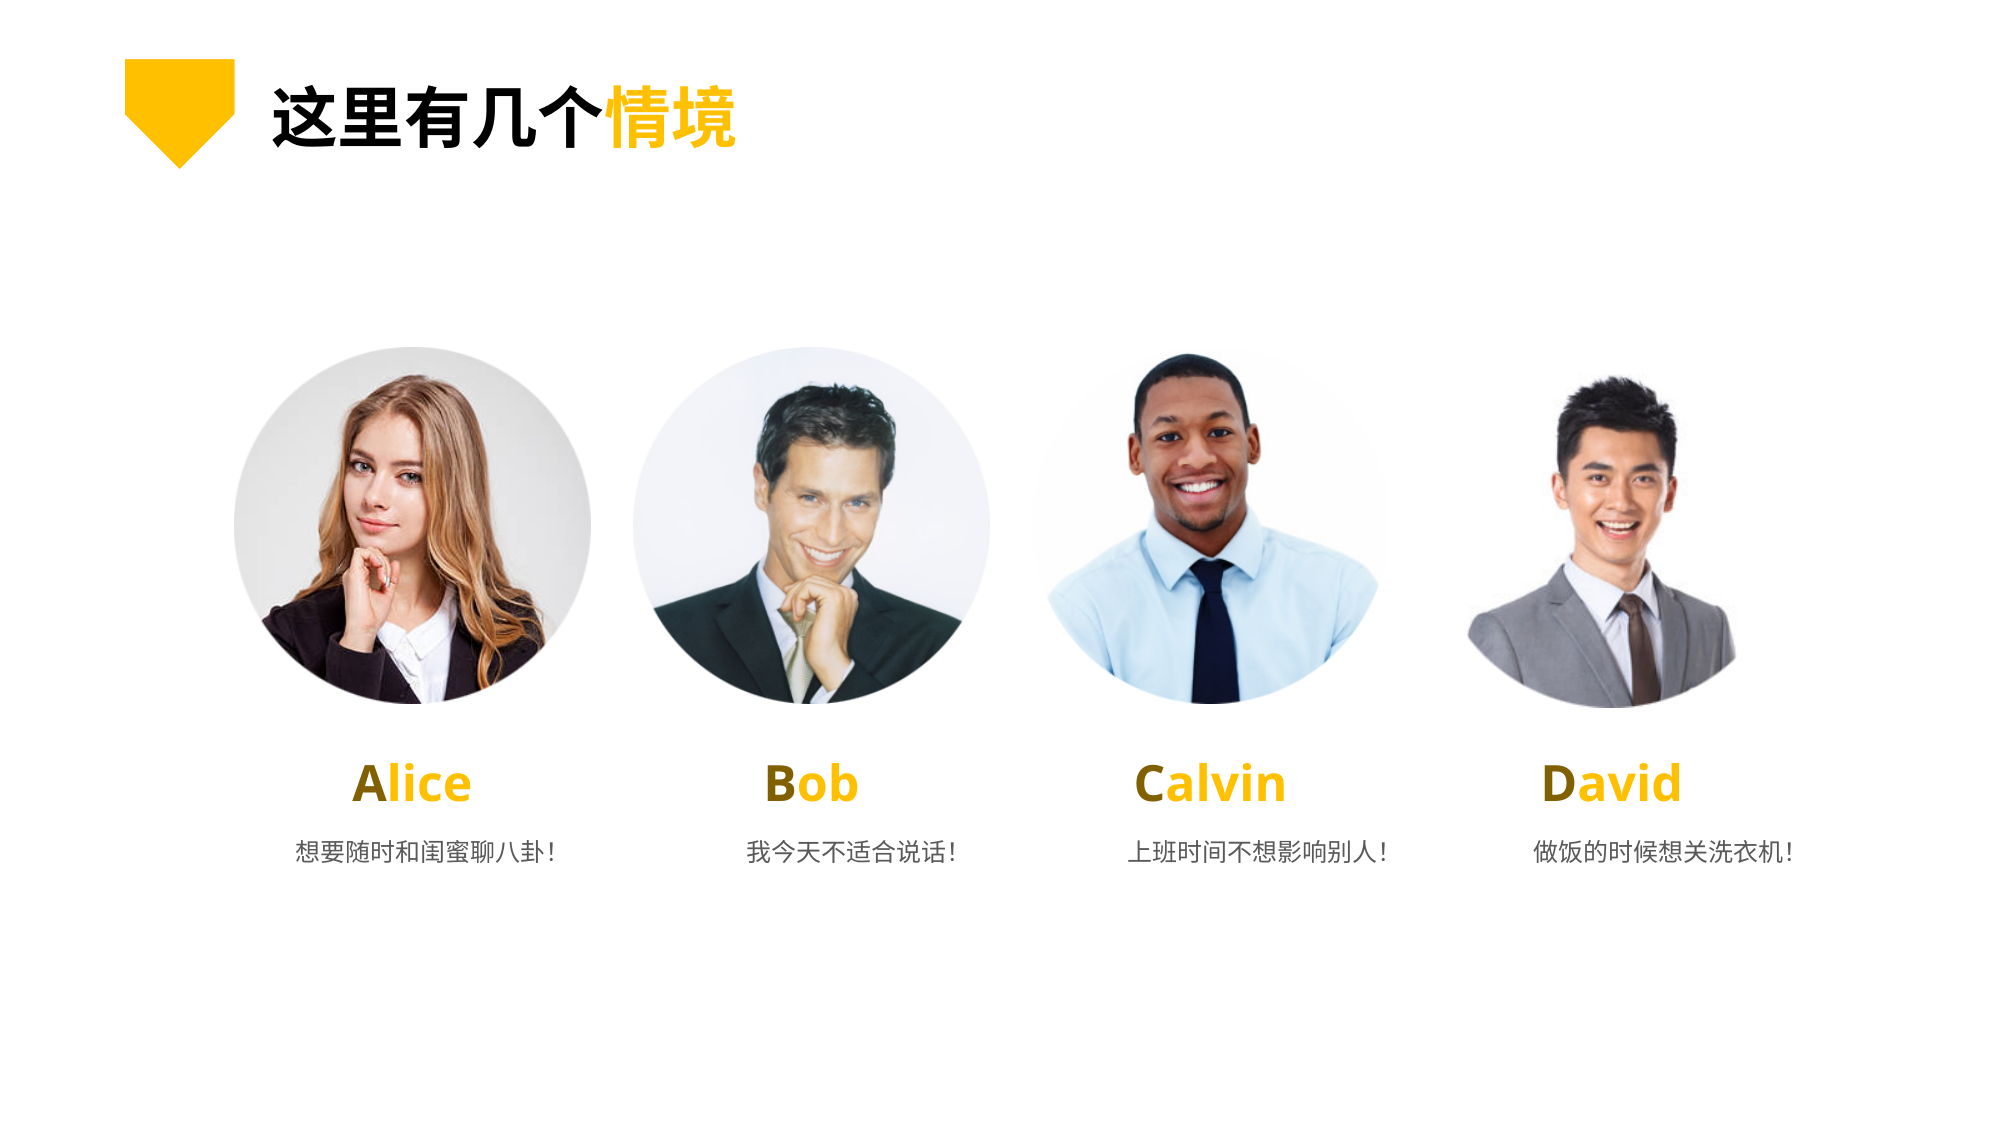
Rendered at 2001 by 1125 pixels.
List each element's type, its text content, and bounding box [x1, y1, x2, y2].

picture [234, 347, 591, 704]
picture [1032, 347, 1389, 704]
text_box Alice [287, 744, 538, 820]
text_box [123, 58, 236, 171]
text_box David [1486, 744, 1737, 820]
text_box 我今天不适合说话！ [658, 820, 1060, 992]
text_box 做饭的时候想关洗衣机！ [1470, 820, 1872, 992]
text_box 这里有几个情境 [256, 68, 904, 164]
picture [1431, 347, 1792, 708]
text_box Bob [686, 744, 937, 820]
text_box 想要随时和闺蜜聊八卦！ [232, 820, 634, 992]
text_box Calvin [1085, 744, 1336, 820]
picture [633, 347, 990, 704]
text_box 上班时间不想影响别人！ [1064, 820, 1466, 992]
